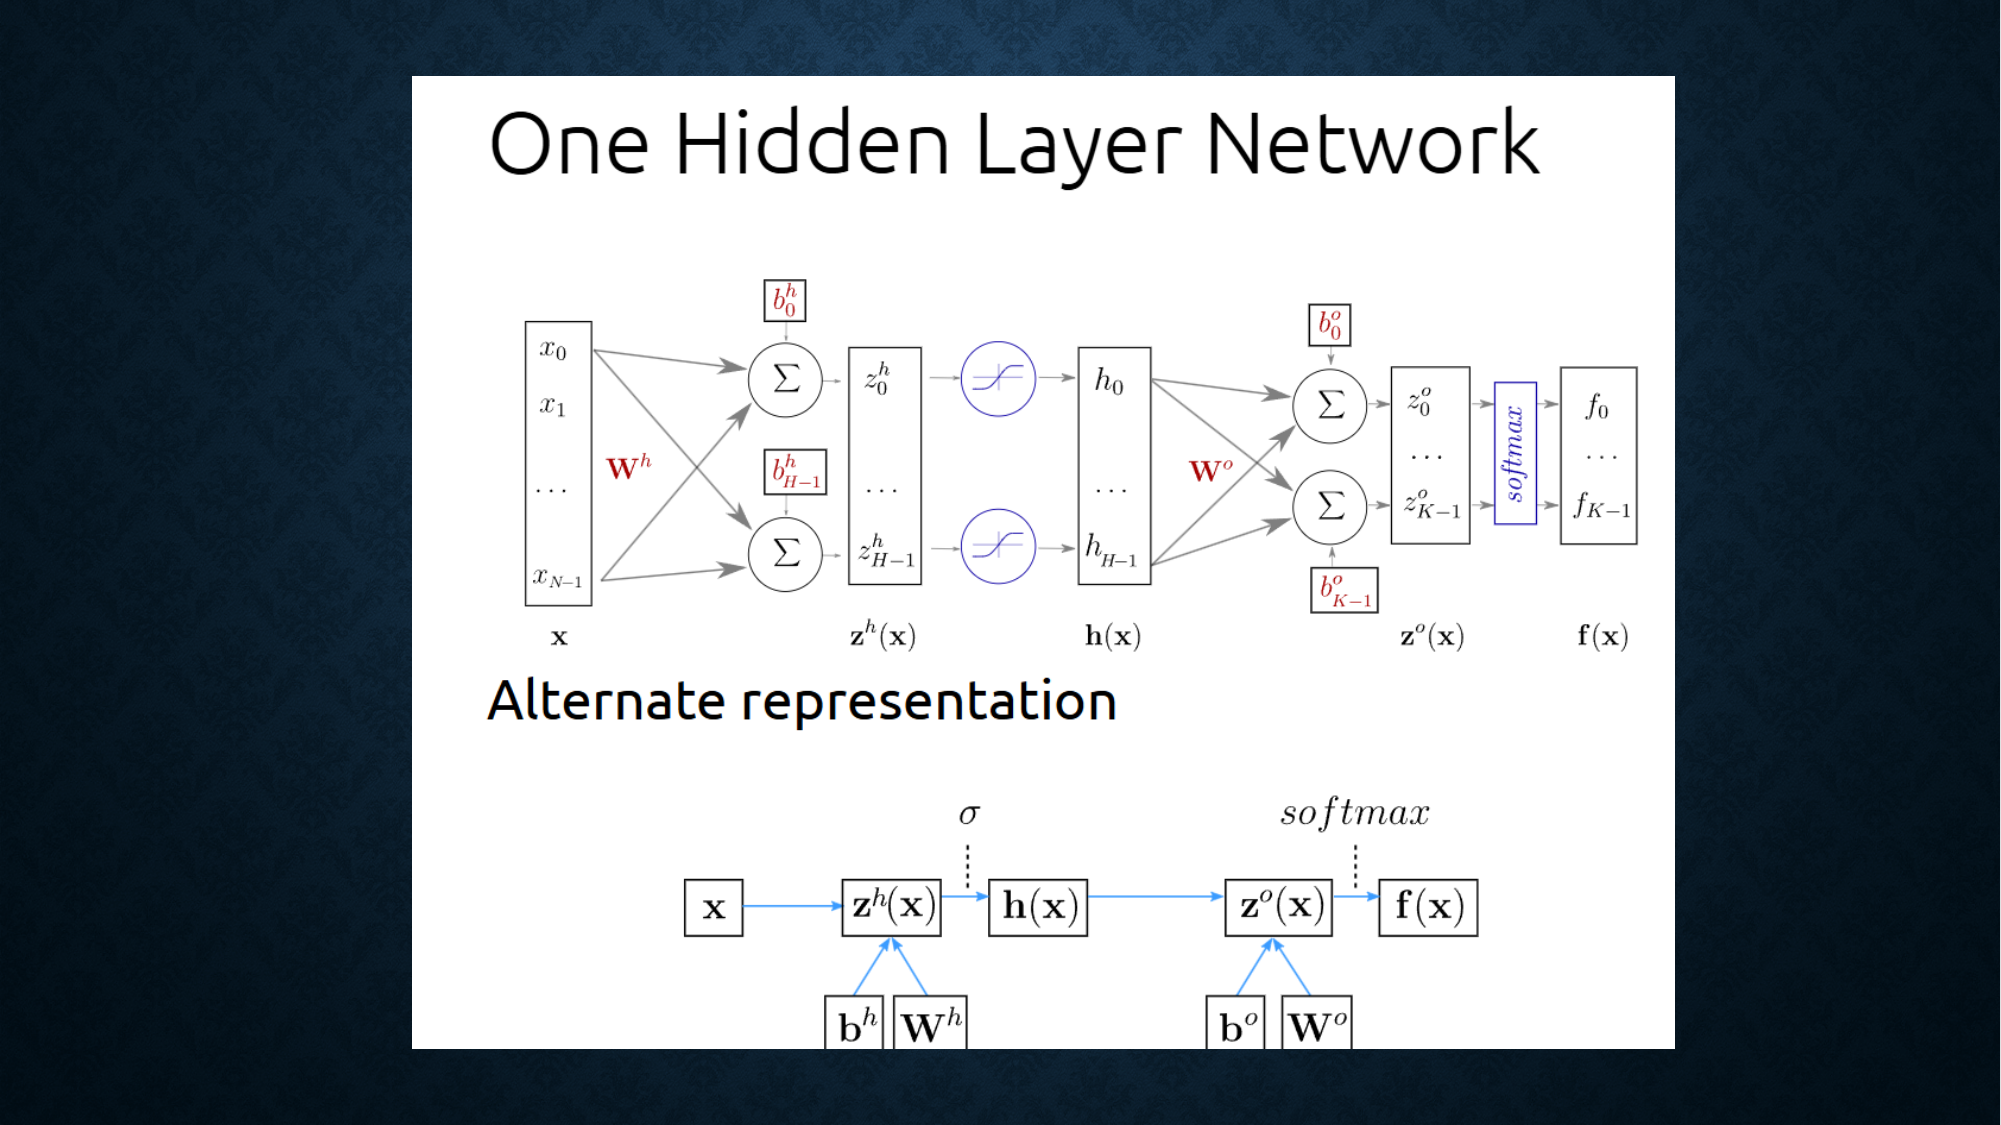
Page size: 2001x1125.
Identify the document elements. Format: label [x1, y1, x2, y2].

picture [411, 76, 1676, 1049]
